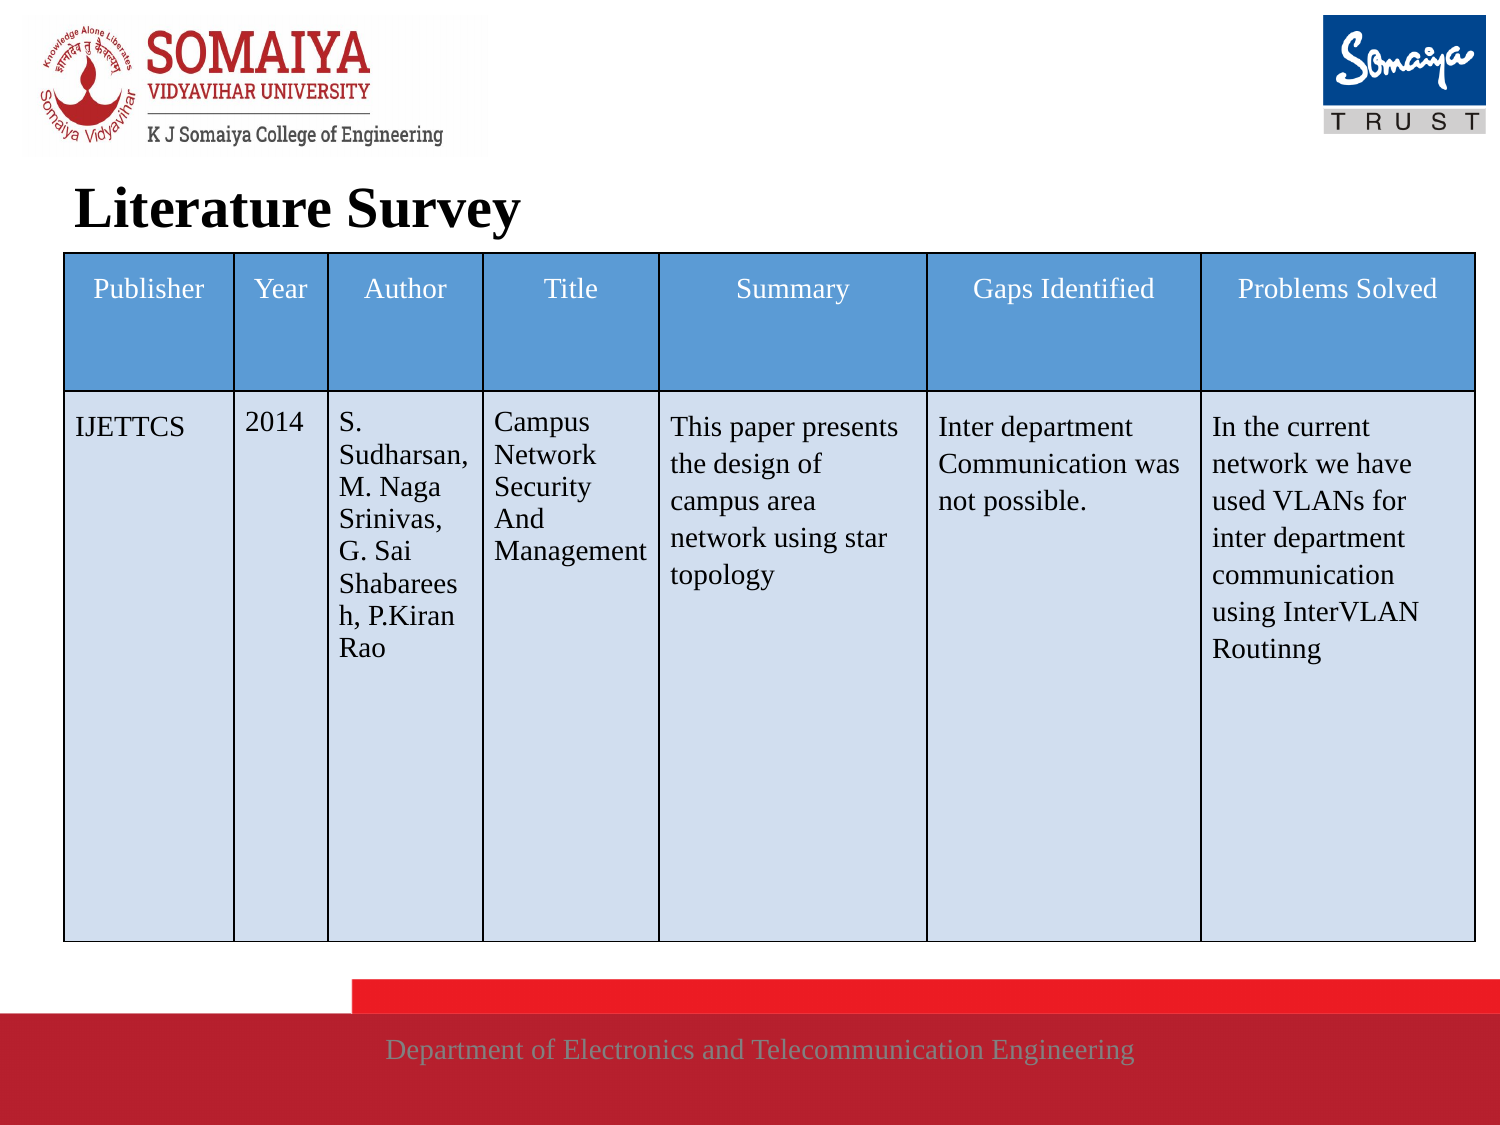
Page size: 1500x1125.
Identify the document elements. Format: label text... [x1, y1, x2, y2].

table_cell Campus Network Security And Management [484, 392, 658, 941]
footer Department of Electronics and Telecommunication Engineering [246, 1017, 1275, 1078]
picture [0, 980, 1500, 1125]
table_header Publisher [65, 254, 233, 390]
table_cell This paper presents the design of campus area network using star topology [660, 392, 926, 941]
table_cell IJETTCS [65, 392, 233, 941]
table_header Gaps Identified [928, 254, 1200, 390]
table_header Title [484, 254, 658, 390]
table_header Year [235, 254, 327, 390]
table_header Summary [660, 254, 926, 390]
table_cell S. Sudharsan, M. Naga Srinivas, G. Sai Shabareesh, P.Kiran Rao [329, 392, 482, 941]
picture [22, 15, 488, 157]
table_cell Inter department Communication was not possible. [928, 392, 1200, 941]
table_header Problems Solved [1202, 254, 1474, 390]
table_header Author [329, 254, 482, 390]
picture [1323, 15, 1486, 134]
table_cell In the current network we have used VLANs for inter department communication using InterVLAN Routinng [1202, 392, 1474, 941]
title Literature Survey [59, 153, 1354, 264]
table_cell 2014 [235, 392, 327, 941]
